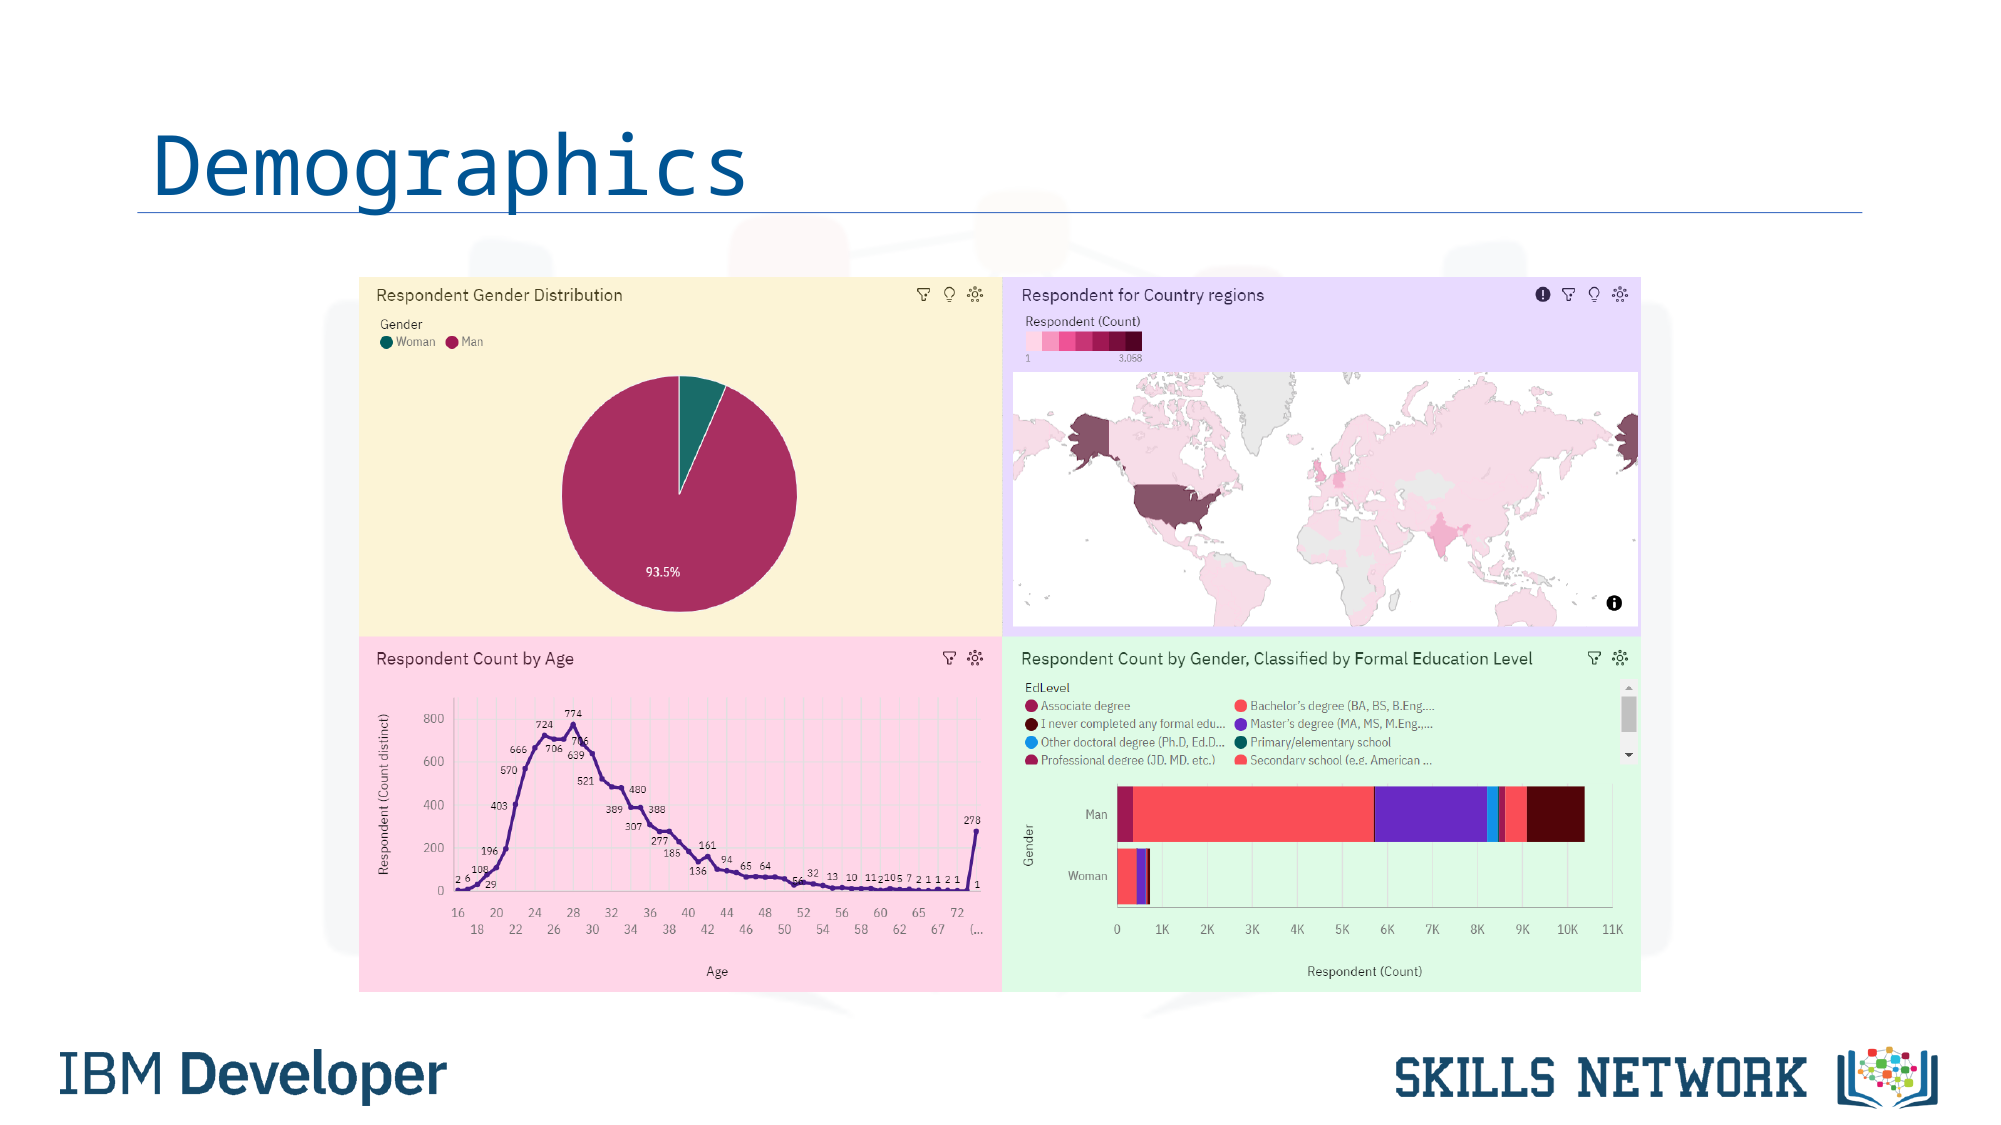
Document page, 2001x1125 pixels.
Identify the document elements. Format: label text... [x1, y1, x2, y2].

picture [55, 1045, 459, 1108]
title Demographics [137, 59, 1863, 278]
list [359, 277, 1641, 992]
picture [1390, 1045, 1945, 1111]
